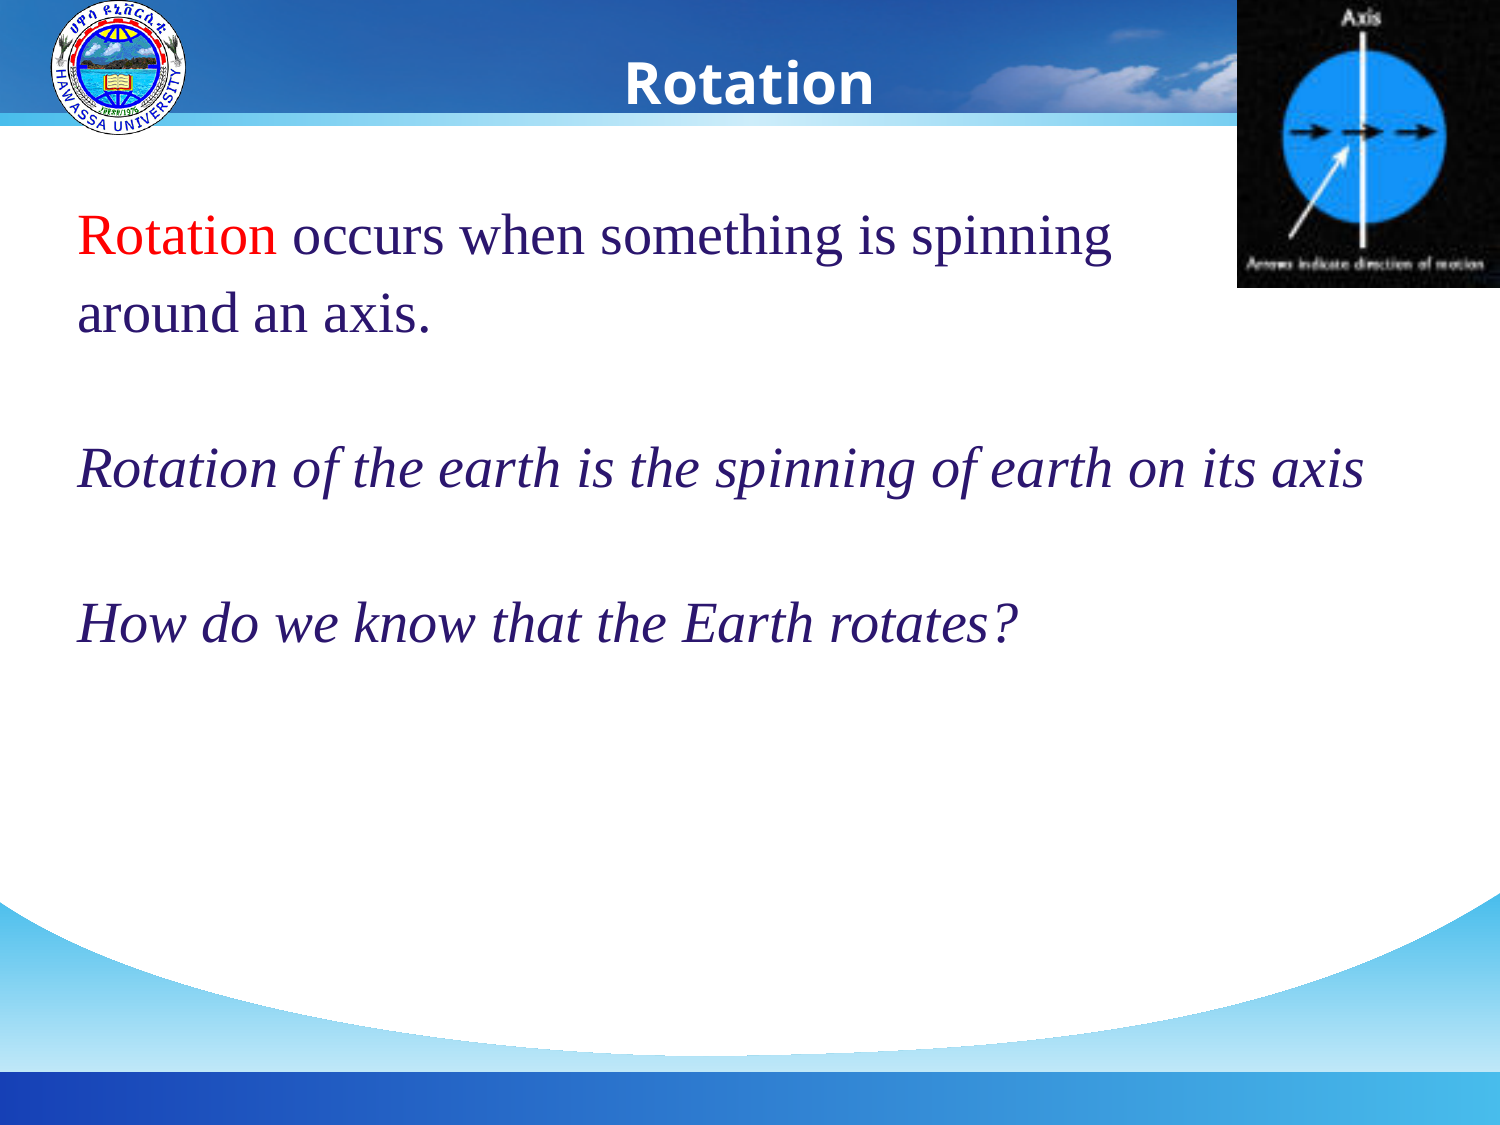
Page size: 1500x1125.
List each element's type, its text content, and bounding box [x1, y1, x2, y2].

picture [1237, 0, 1500, 288]
list Rotation occurs when something is spinning around an axis. Rotation of the earth is the spinning of earth on its axis How do we know that the Earth rotates? [62, 112, 1438, 1026]
picture [0, 0, 112, 135]
title Rotation [112, 0, 1235, 112]
